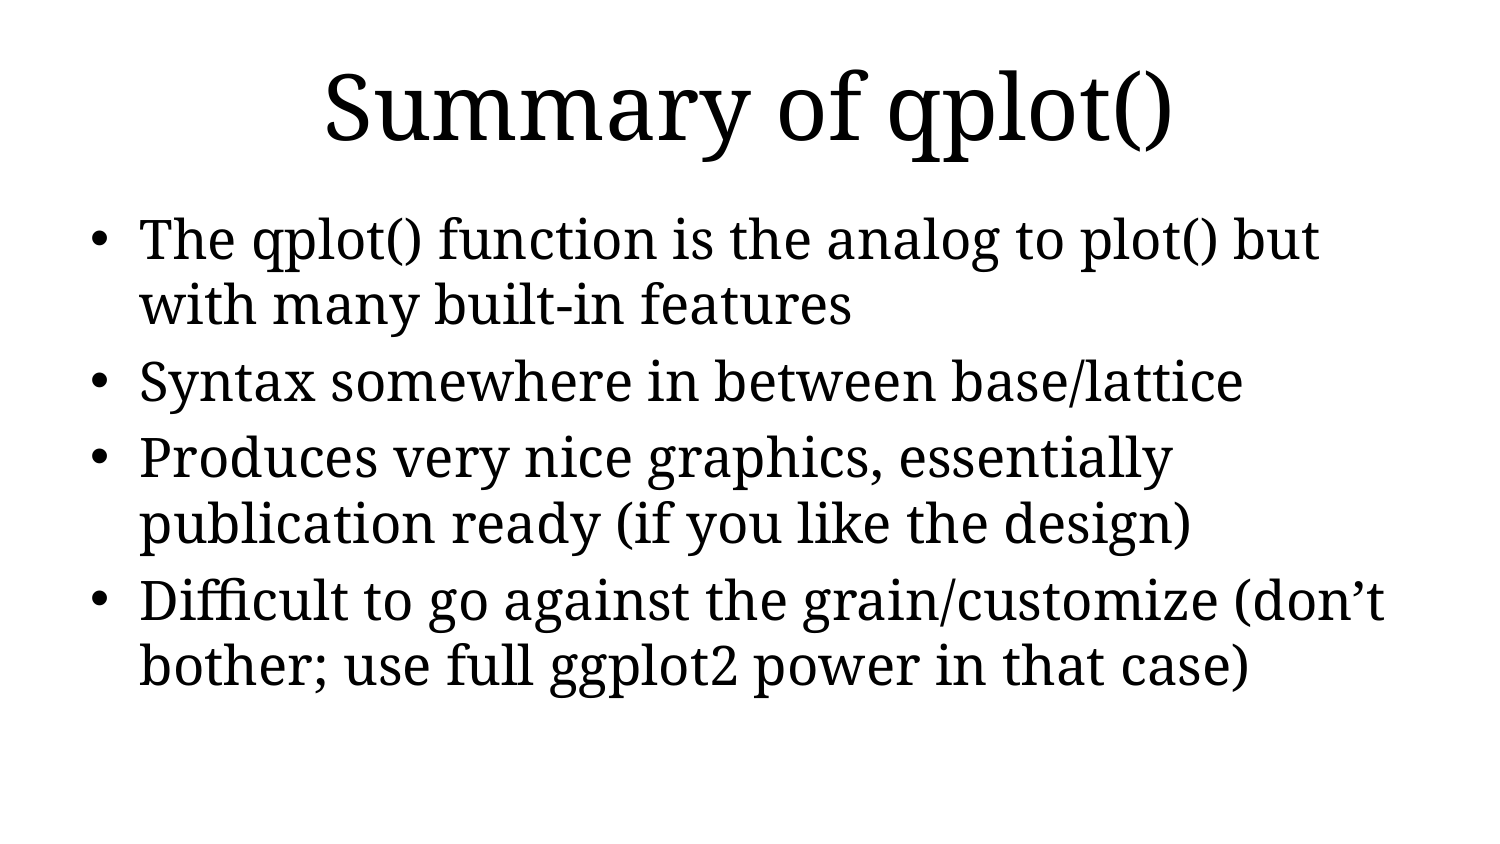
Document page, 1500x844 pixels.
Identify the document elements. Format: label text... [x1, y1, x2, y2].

title Summary of qplot() [75, 33, 1425, 175]
list The qplot() function is the analog to plot() but with many built-in features Syntax somewhere in between base/lattice Produces very nice graphics, essentially publication ready (if you like the design) Difficult to go against the grain/customize (don’t bother; use full ggplot2 power in that case) [75, 196, 1425, 754]
